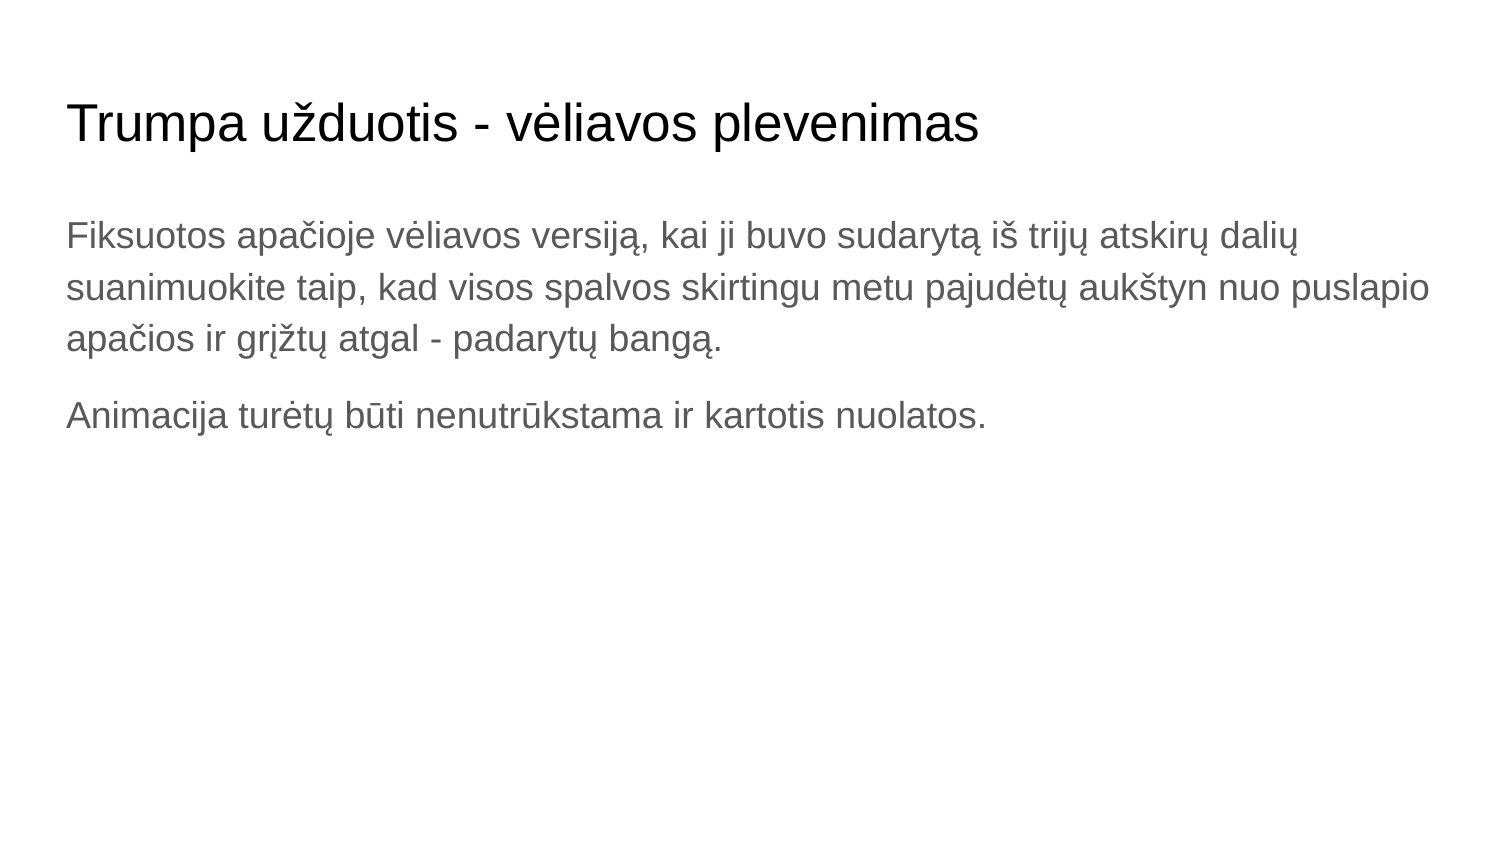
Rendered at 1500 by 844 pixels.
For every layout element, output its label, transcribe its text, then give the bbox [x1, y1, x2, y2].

title Trumpa užduotis - vėliavos plevenimas [51, 72, 1449, 167]
list Fiksuotos apačioje vėliavos versiją, kai ji buvo sudarytą iš trijų atskirų dalių suanimuokite taip, kad visos spalvos skirtingu metu pajudėtų aukštyn nuo puslapio apačios ir grįžtų atgal - padarytų bangą. Animacija turėtų būti nenutrūkstama ir kartotis nuolatos. [51, 189, 1449, 750]
